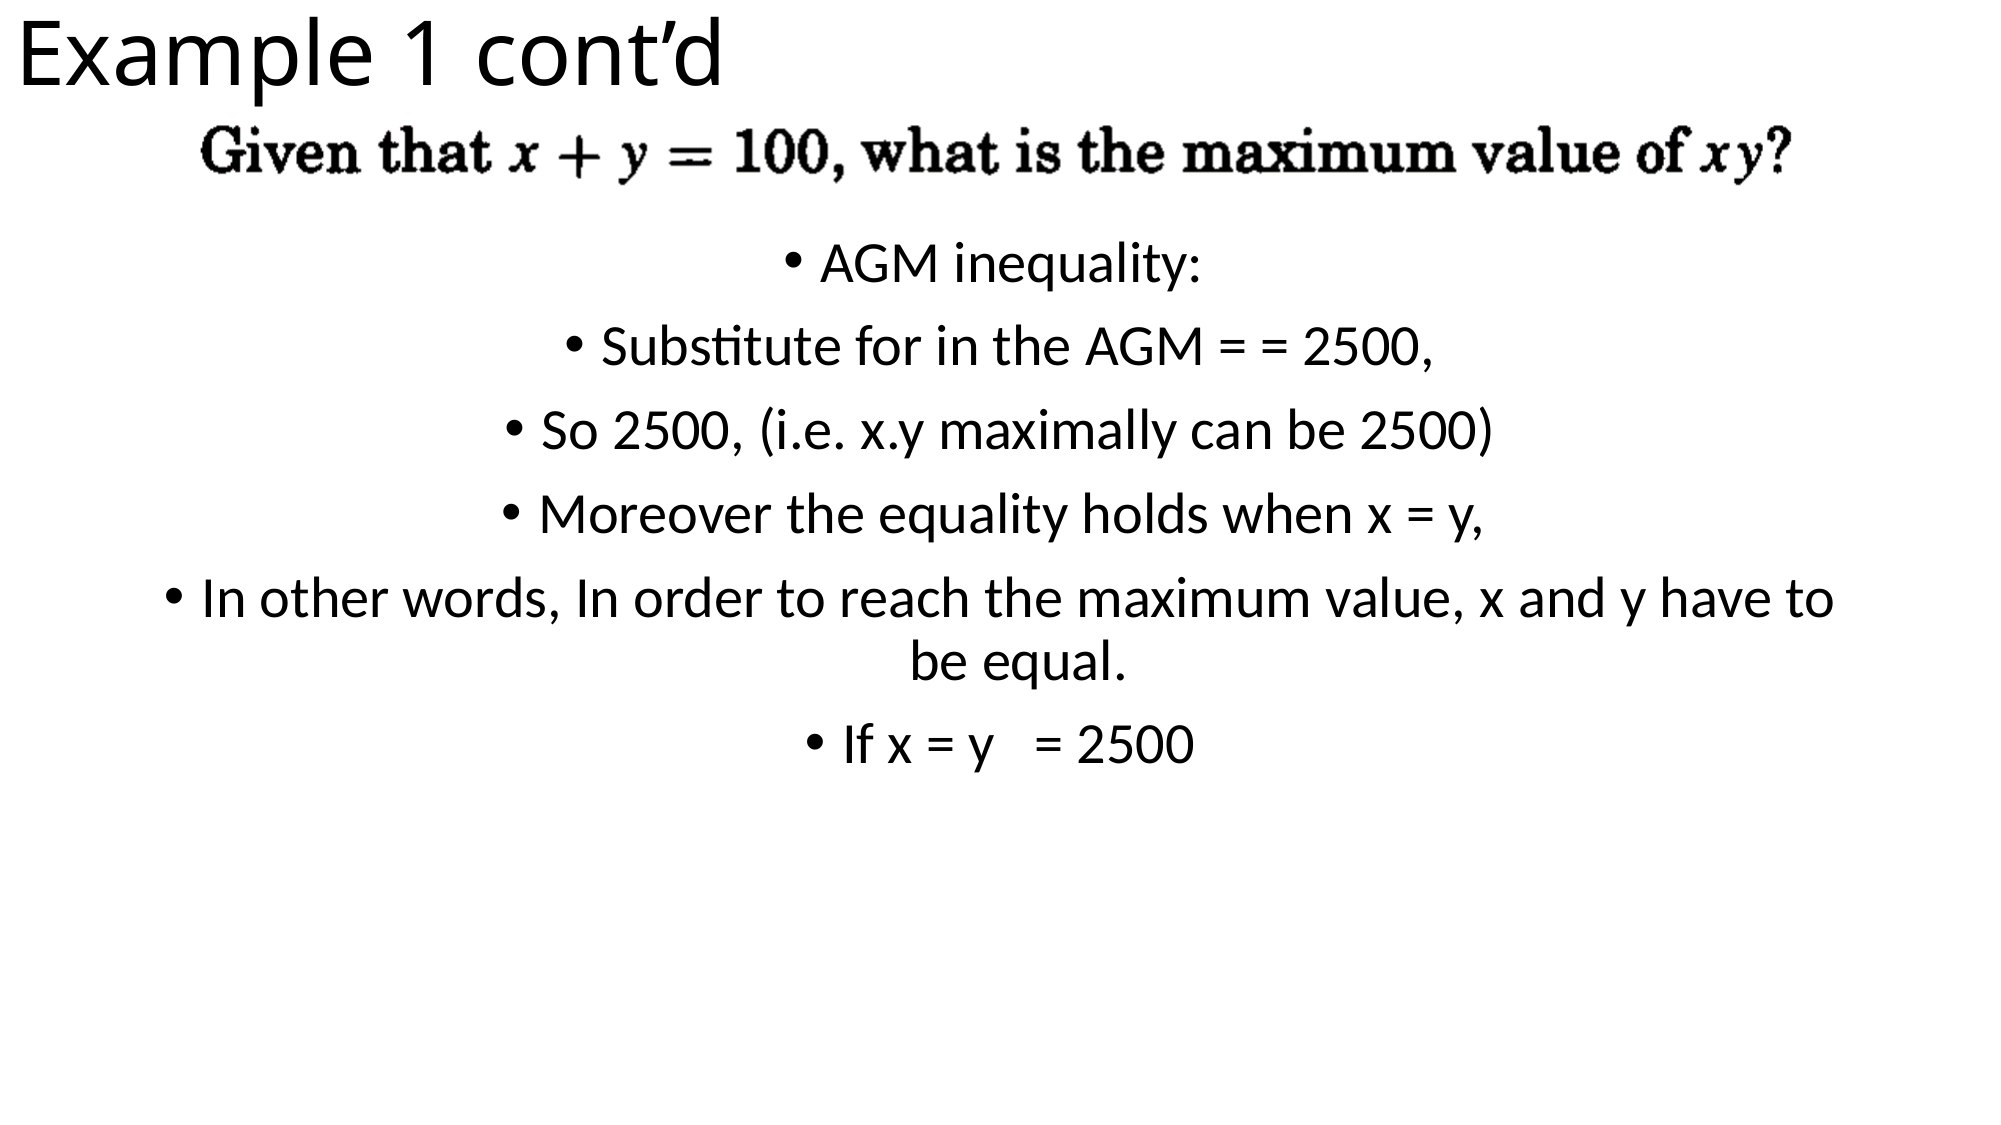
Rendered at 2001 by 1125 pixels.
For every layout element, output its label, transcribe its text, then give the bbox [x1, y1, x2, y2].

picture [189, 112, 1810, 201]
title Example 1 cont’d [0, 0, 1863, 113]
